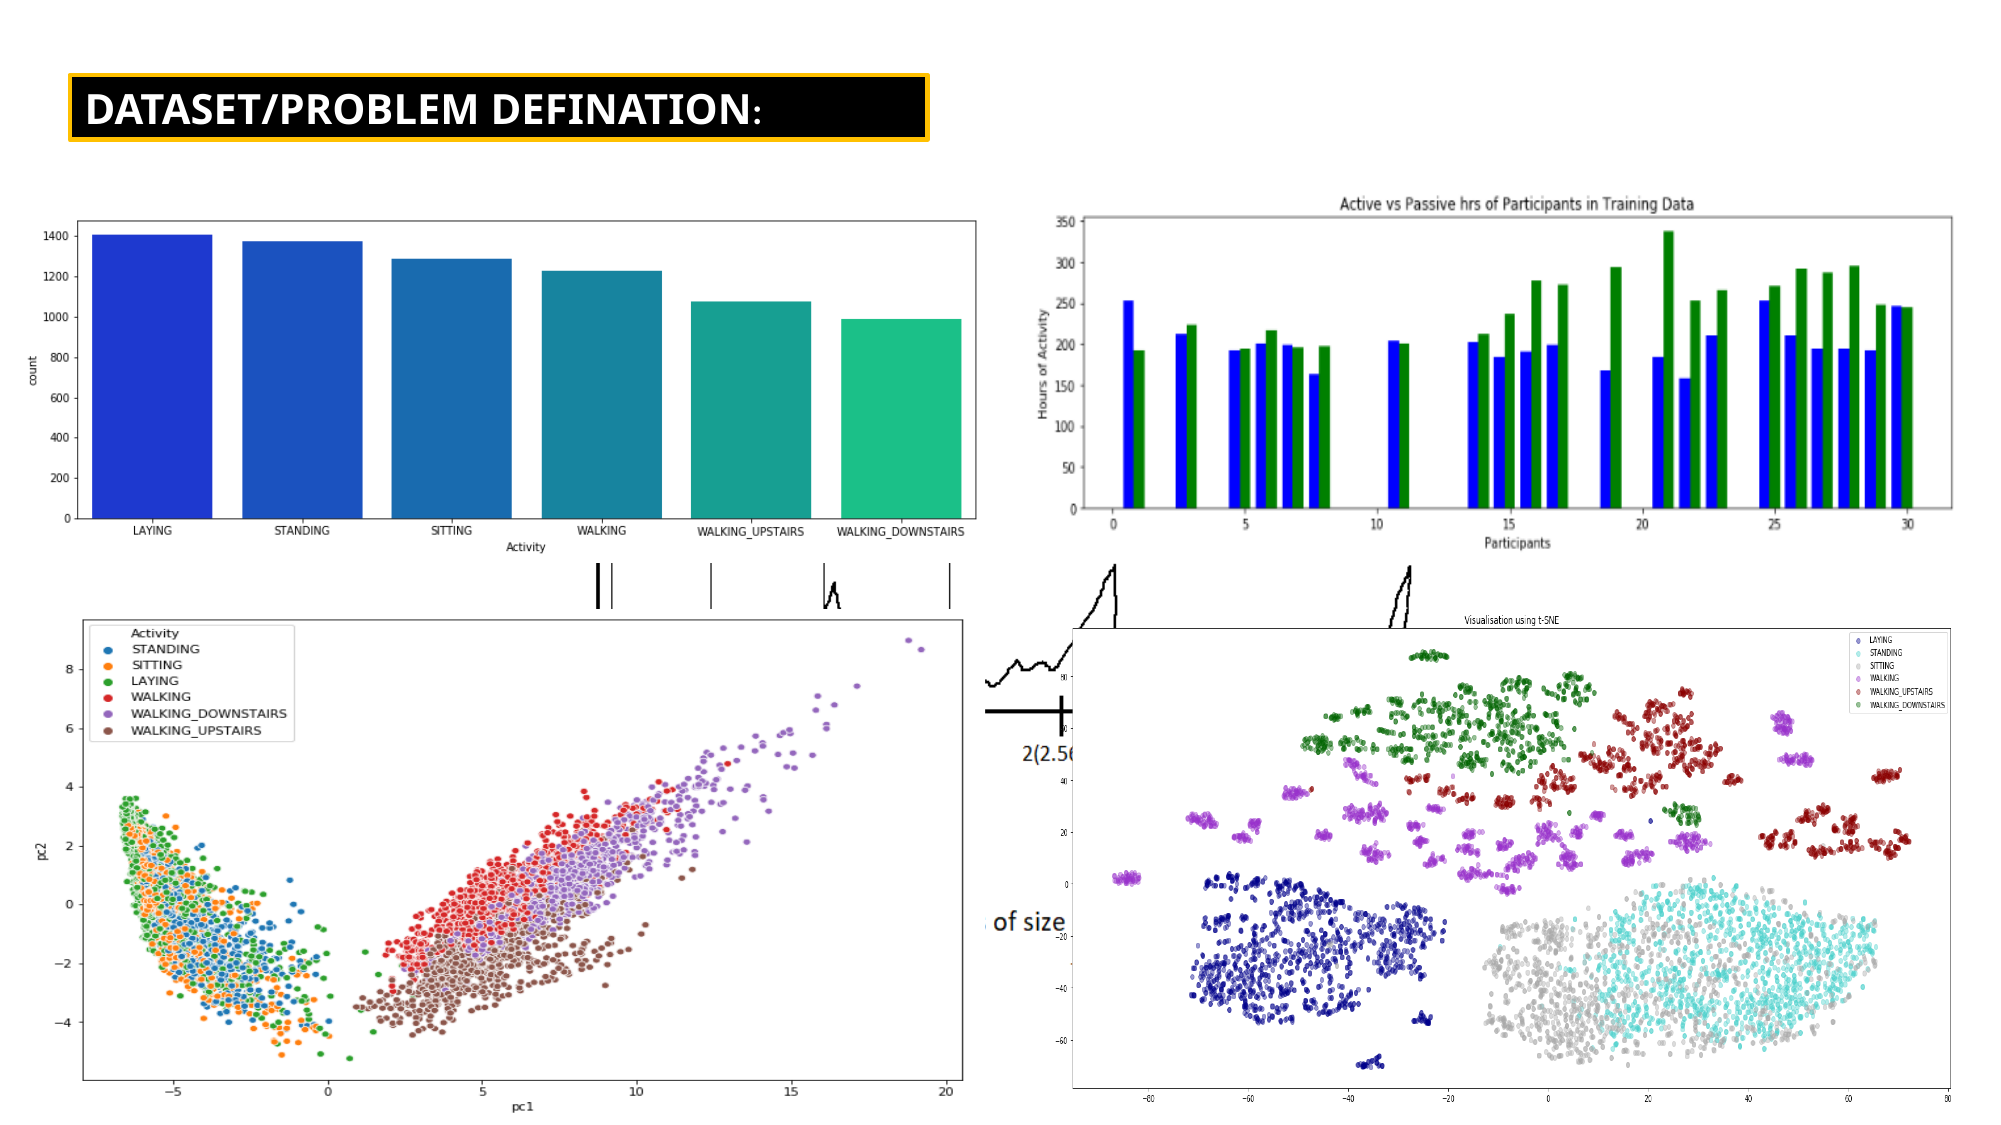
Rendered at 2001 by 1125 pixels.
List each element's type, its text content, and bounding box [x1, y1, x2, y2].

picture [15, 192, 1976, 1125]
text_box DATASET/PROBLEM DEFINATION: [69, 75, 928, 140]
